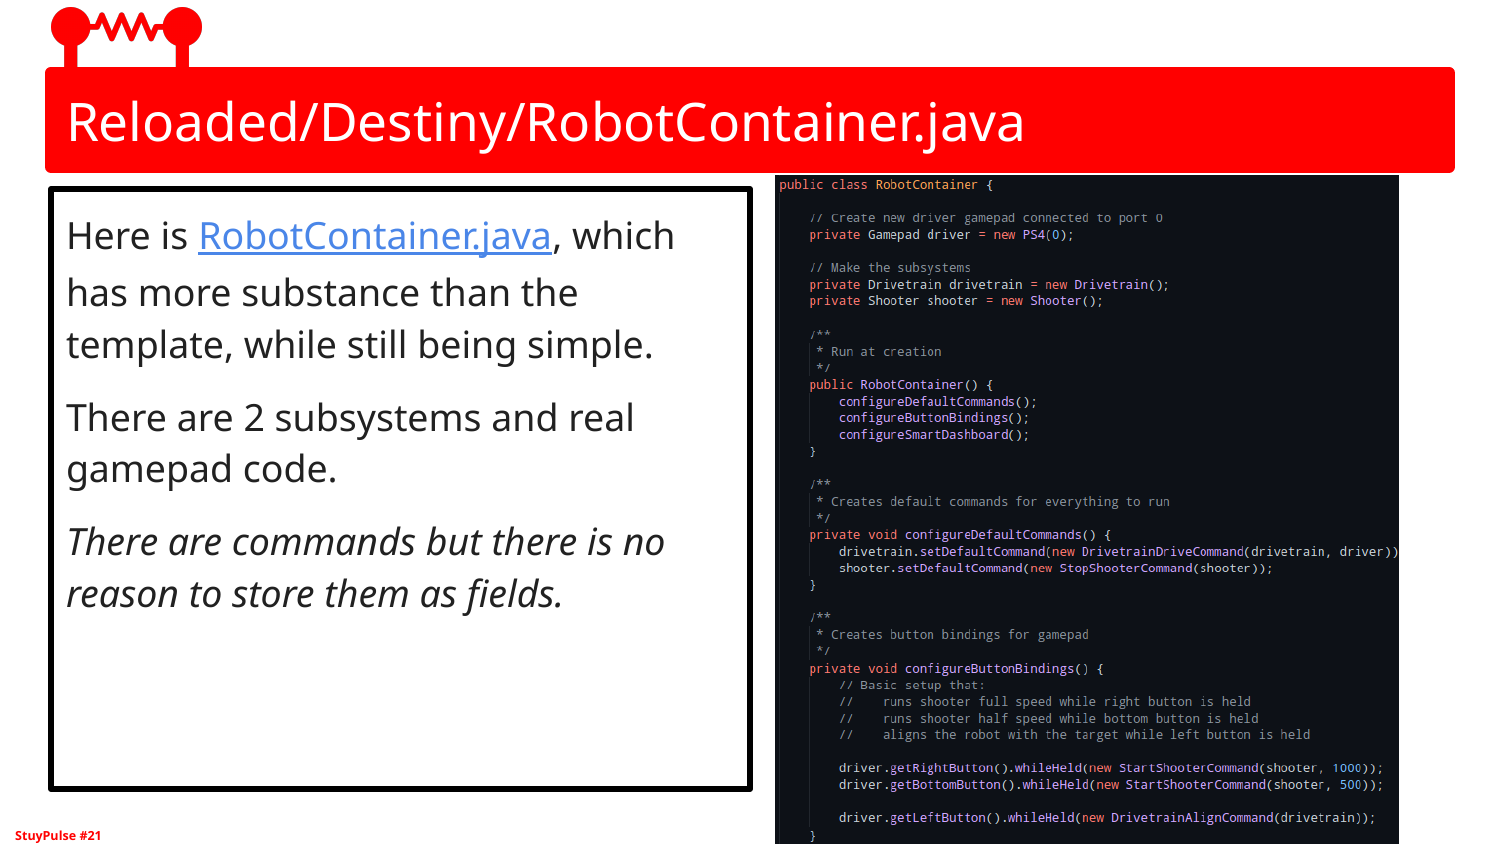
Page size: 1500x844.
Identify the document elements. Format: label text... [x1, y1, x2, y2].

picture [51, 7, 202, 67]
title Reloaded/Destiny/RobotContainer.java [45, 67, 1455, 173]
list Here is RobotContainer.java, which has more substance than the template, while still being simple. There are 2 subsystems and real gamepad code. There are commands but there is no reason to store them as fields. [48, 186, 753, 792]
picture [775, 175, 1399, 844]
